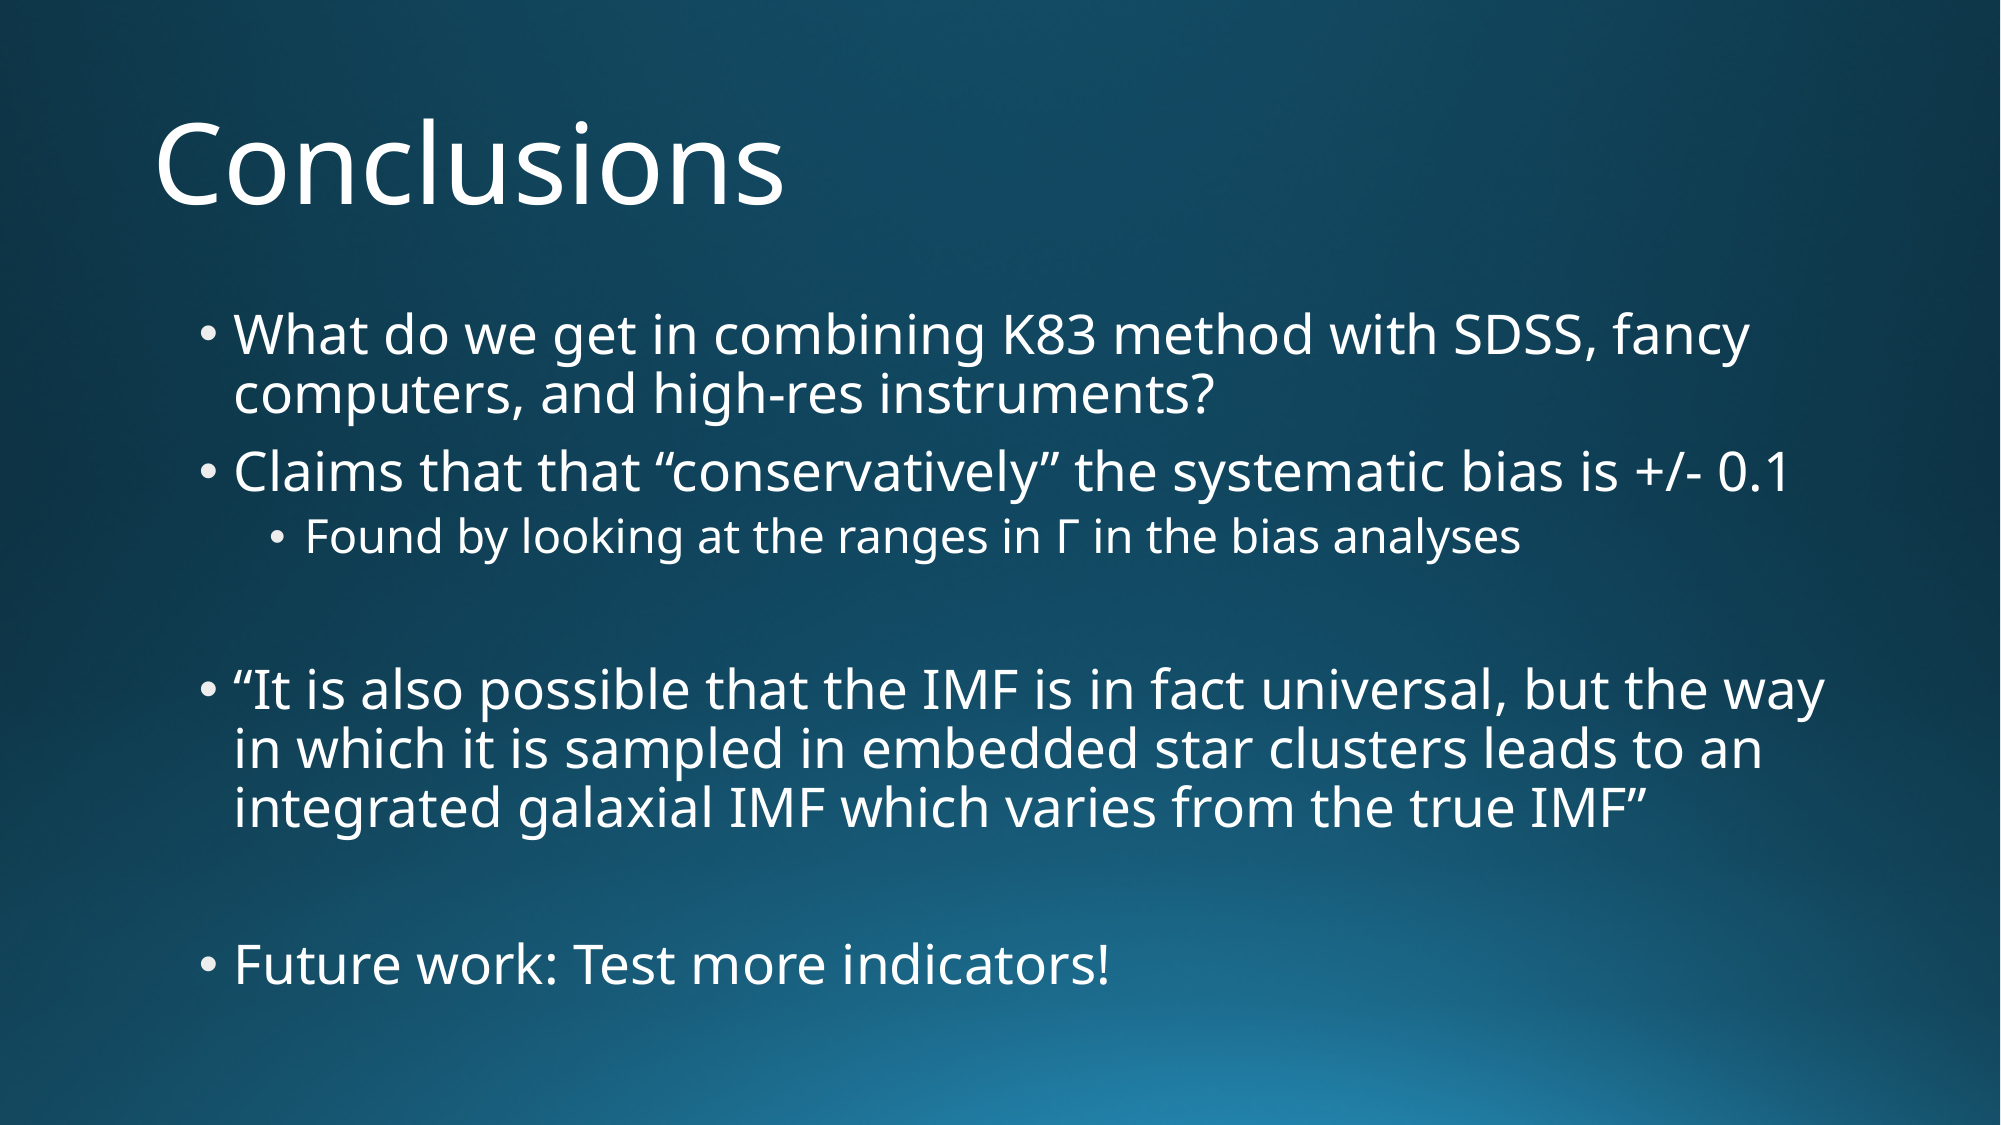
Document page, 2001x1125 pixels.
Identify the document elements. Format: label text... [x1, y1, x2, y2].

list What do we get in combining K83 method with SDSS, fancy computers, and high-res instruments? Claims that that “conservatively” the systematic bias is +/- 0.1 Found by looking at the ranges in Γ in the bias analyses “It is also possible that the IMF is in fact universal, but the way in which it is sampled in embedded star clusters leads to an integrated galaxial IMF which varies from the true IMF” Future work: Test more indicators! [183, 299, 1863, 1014]
title Conclusions [137, 59, 1863, 278]
picture [0, 0, 2001, 1125]
